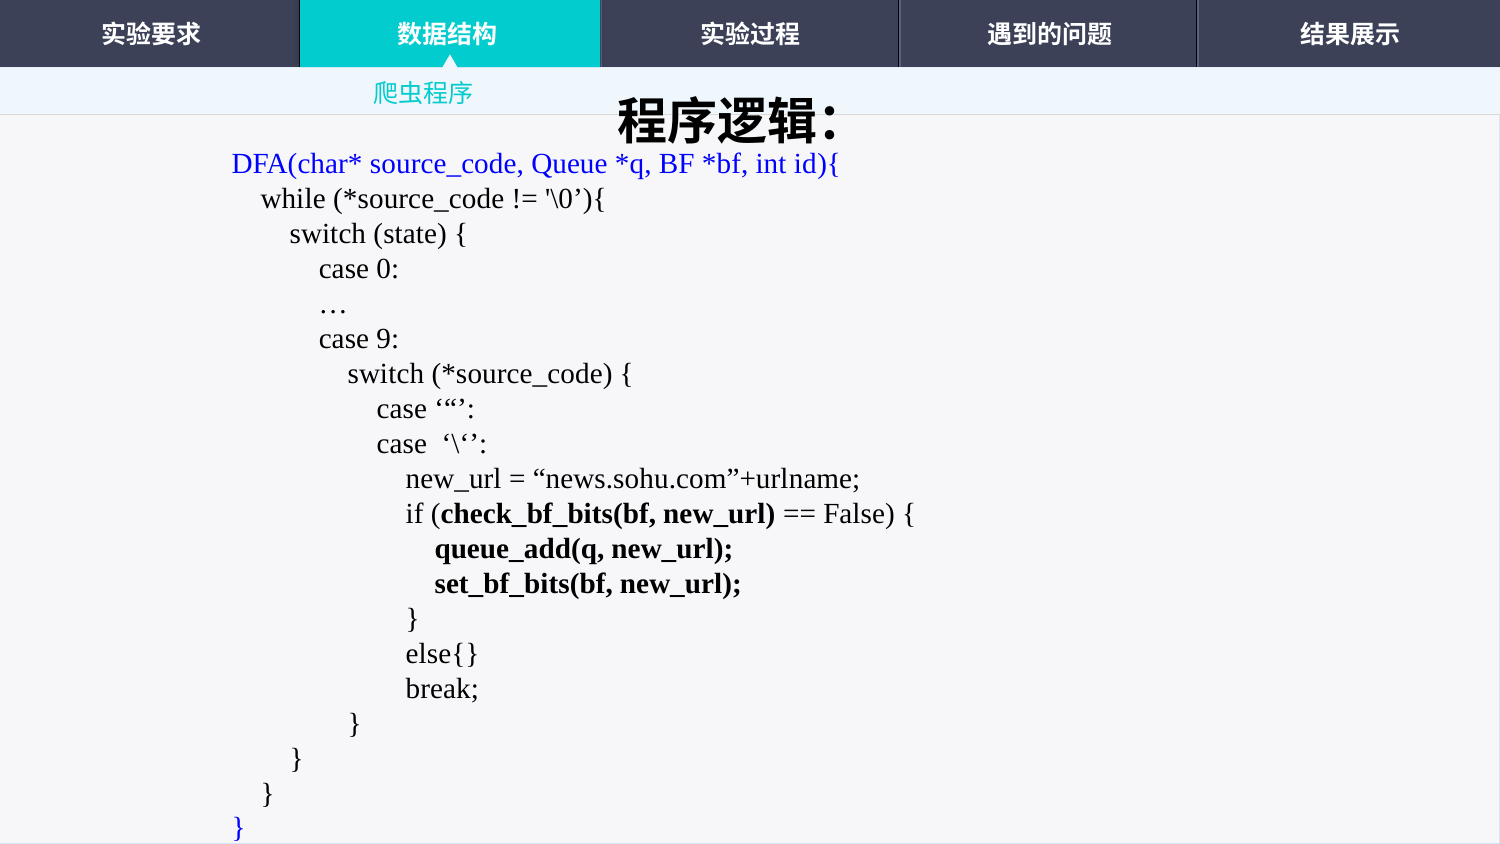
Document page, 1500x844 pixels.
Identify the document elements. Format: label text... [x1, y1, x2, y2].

text_box 实验要求 [0, 9, 297, 59]
text_box 程序逻辑： [555, 81, 836, 157]
text_box 遇到的问题 [899, 9, 1199, 59]
text_box DFA(char* source_code, Queue *q, BF *bf, int id){ while (*source_code != '\0’){ switch (state) { case 0: … case 9: switch (*source_code) { case ‘“’: case ‘\‘’: new_url = “news.sohu.com”+urlname; if (check_bf_bits(bf, new_url) == False) { queue_add(q, new_url); set_bf_bits(bf, new_url); } else{} break; } } } } [129, 137, 1371, 844]
text_box 数据结构 [297, 9, 599, 59]
text_box 爬虫程序 [358, 59, 489, 115]
text_box 结果展示 [1199, 9, 1500, 59]
text_box 实验过程 [599, 9, 899, 59]
